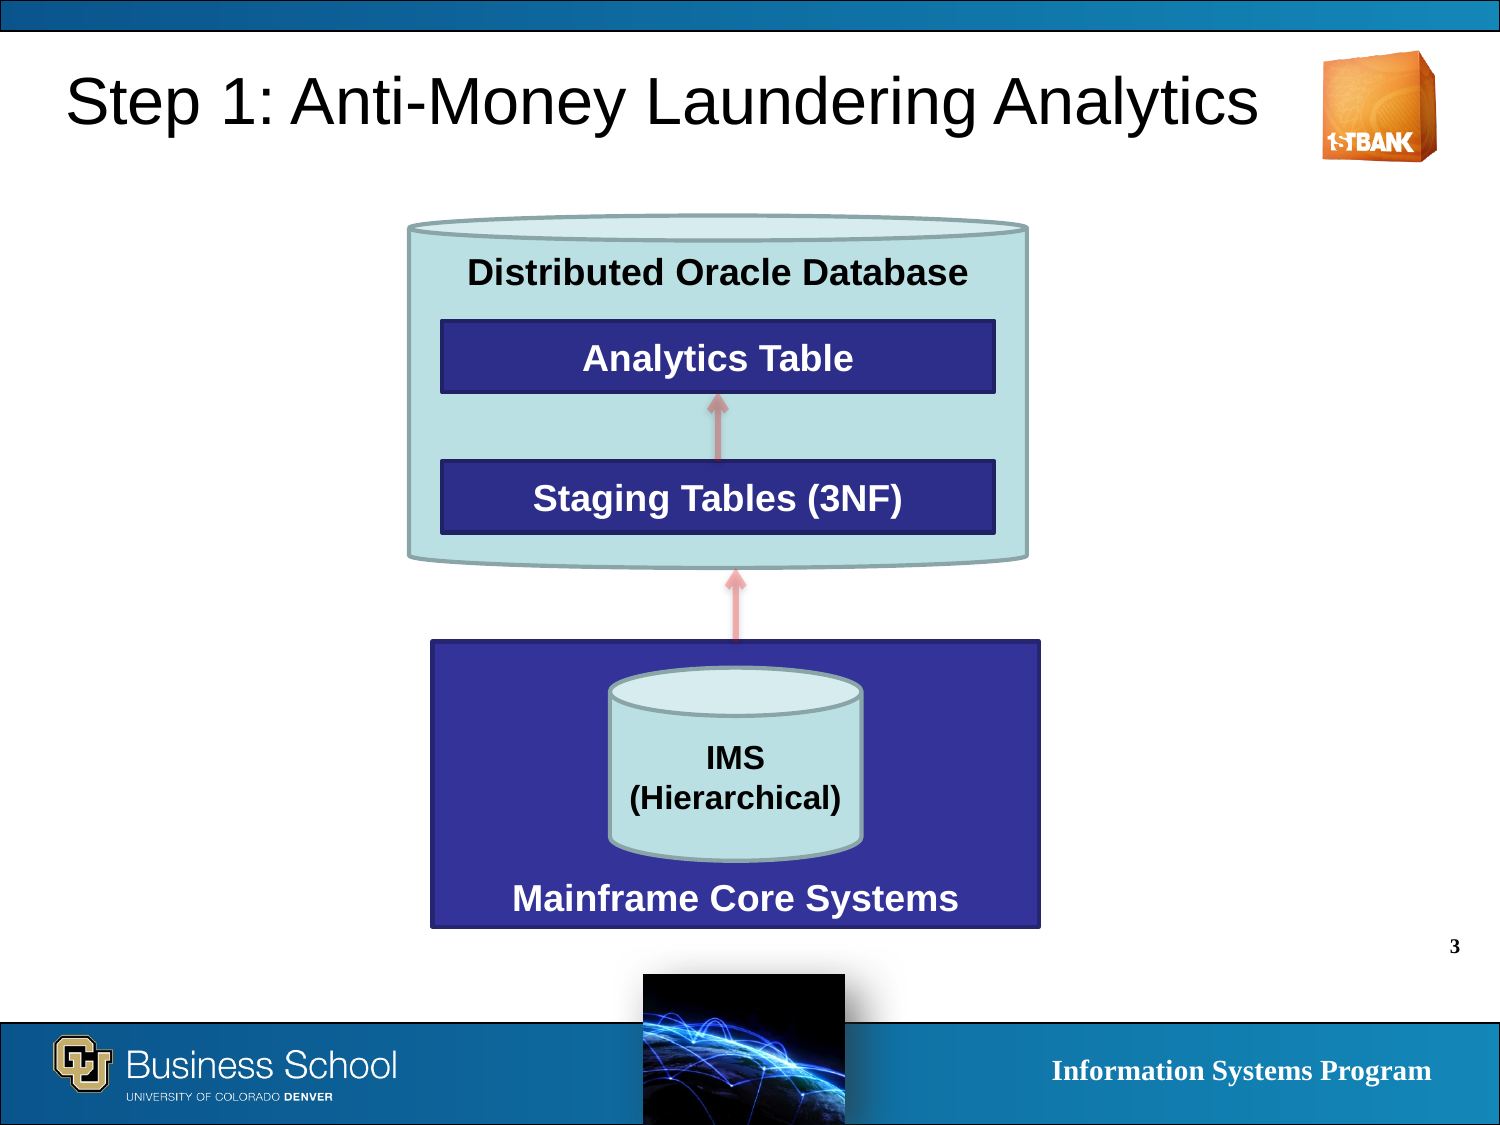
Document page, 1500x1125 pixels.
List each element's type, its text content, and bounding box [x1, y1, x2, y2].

text_box Analytics Table [440, 319, 996, 394]
text_box IMS (Hierarchical) [607, 665, 864, 863]
picture [53, 1034, 396, 1101]
picture [643, 974, 845, 1125]
title Step 1: Anti-Money Laundering Analytics [49, 49, 1289, 163]
text_box Distributed Oracle Database [406, 213, 1029, 571]
text_box Staging Tables (3NF) [440, 459, 996, 535]
text_box Mainframe Core Systems [430, 639, 1041, 929]
picture [1294, 16, 1465, 197]
